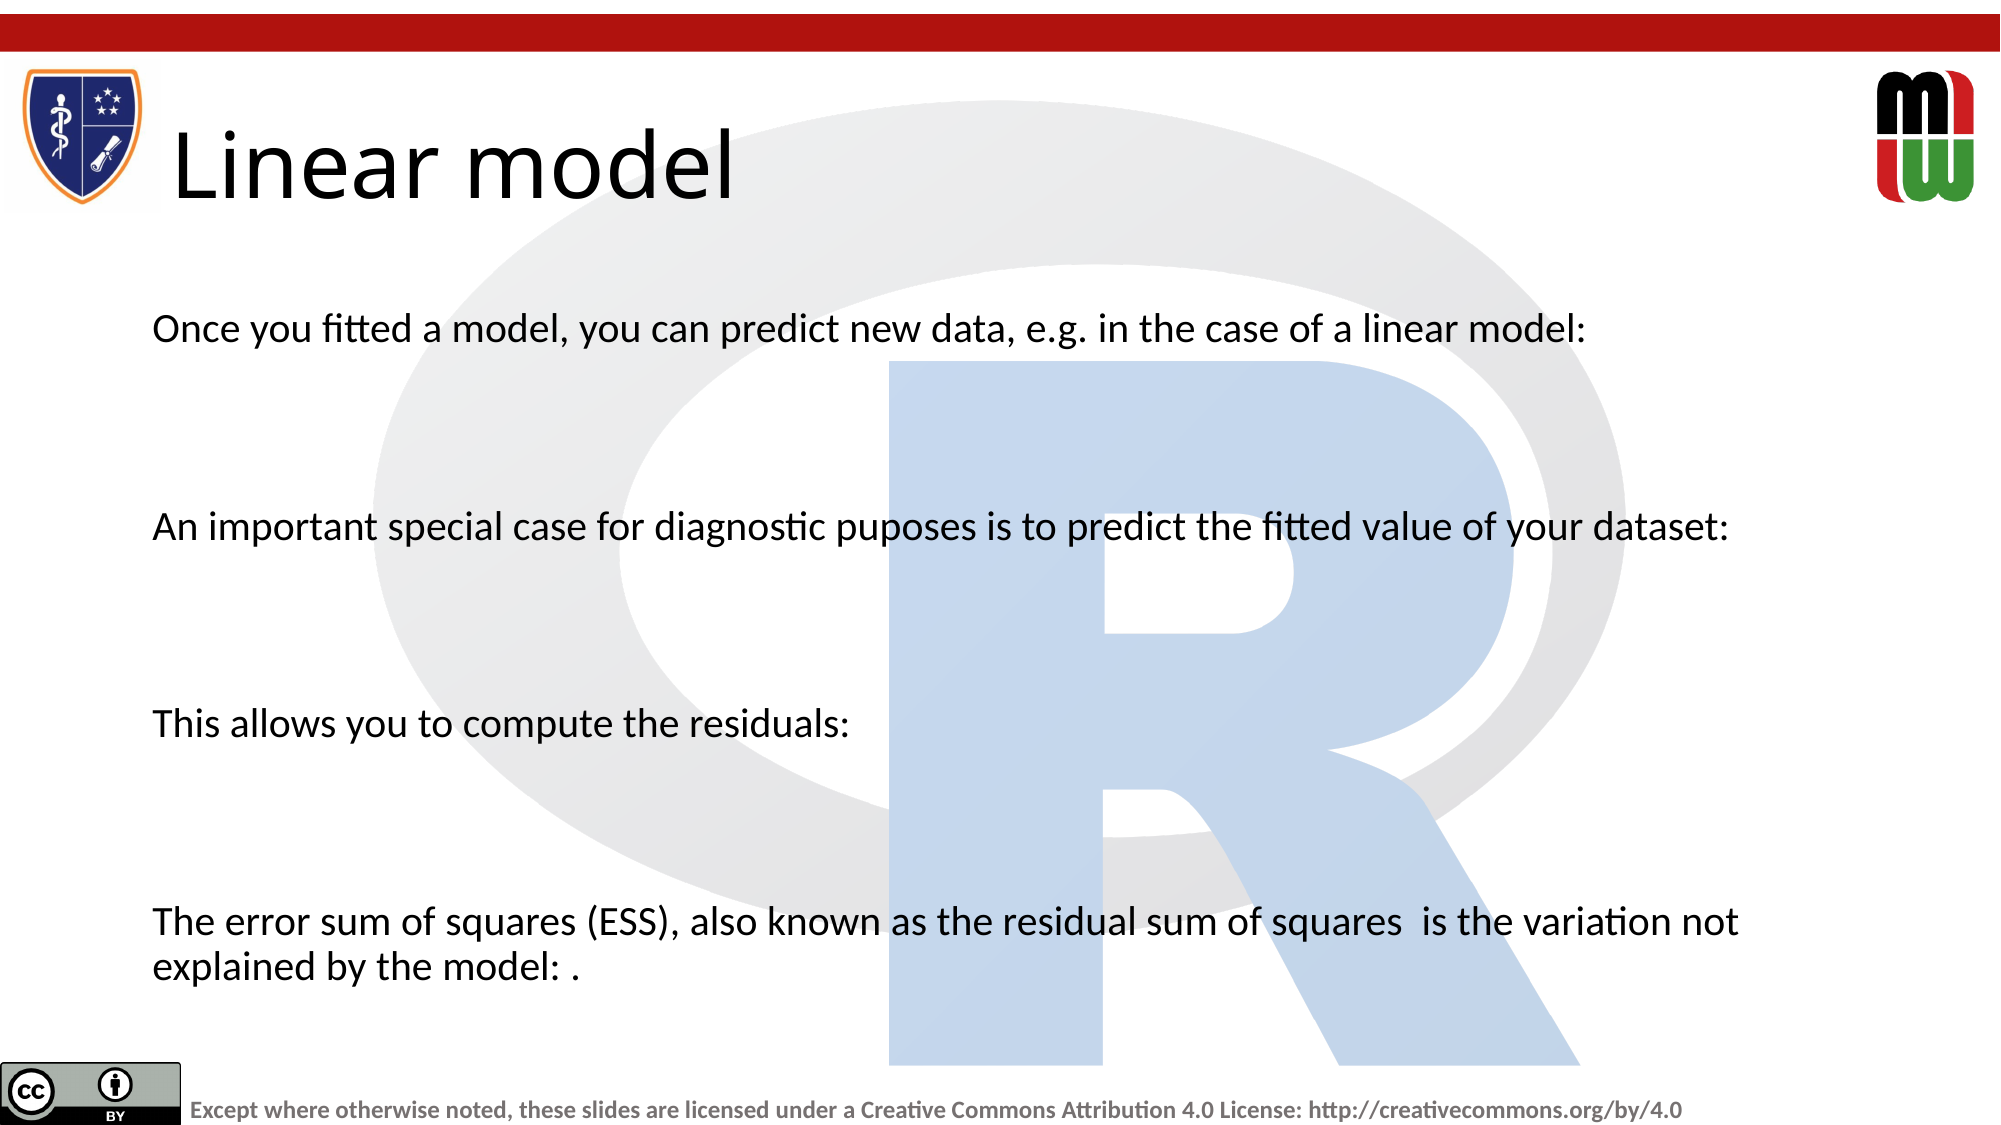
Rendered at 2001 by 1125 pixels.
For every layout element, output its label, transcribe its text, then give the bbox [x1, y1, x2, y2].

picture [0, 1062, 181, 1125]
picture [4, 59, 155, 213]
title Linear model [155, 59, 1851, 278]
